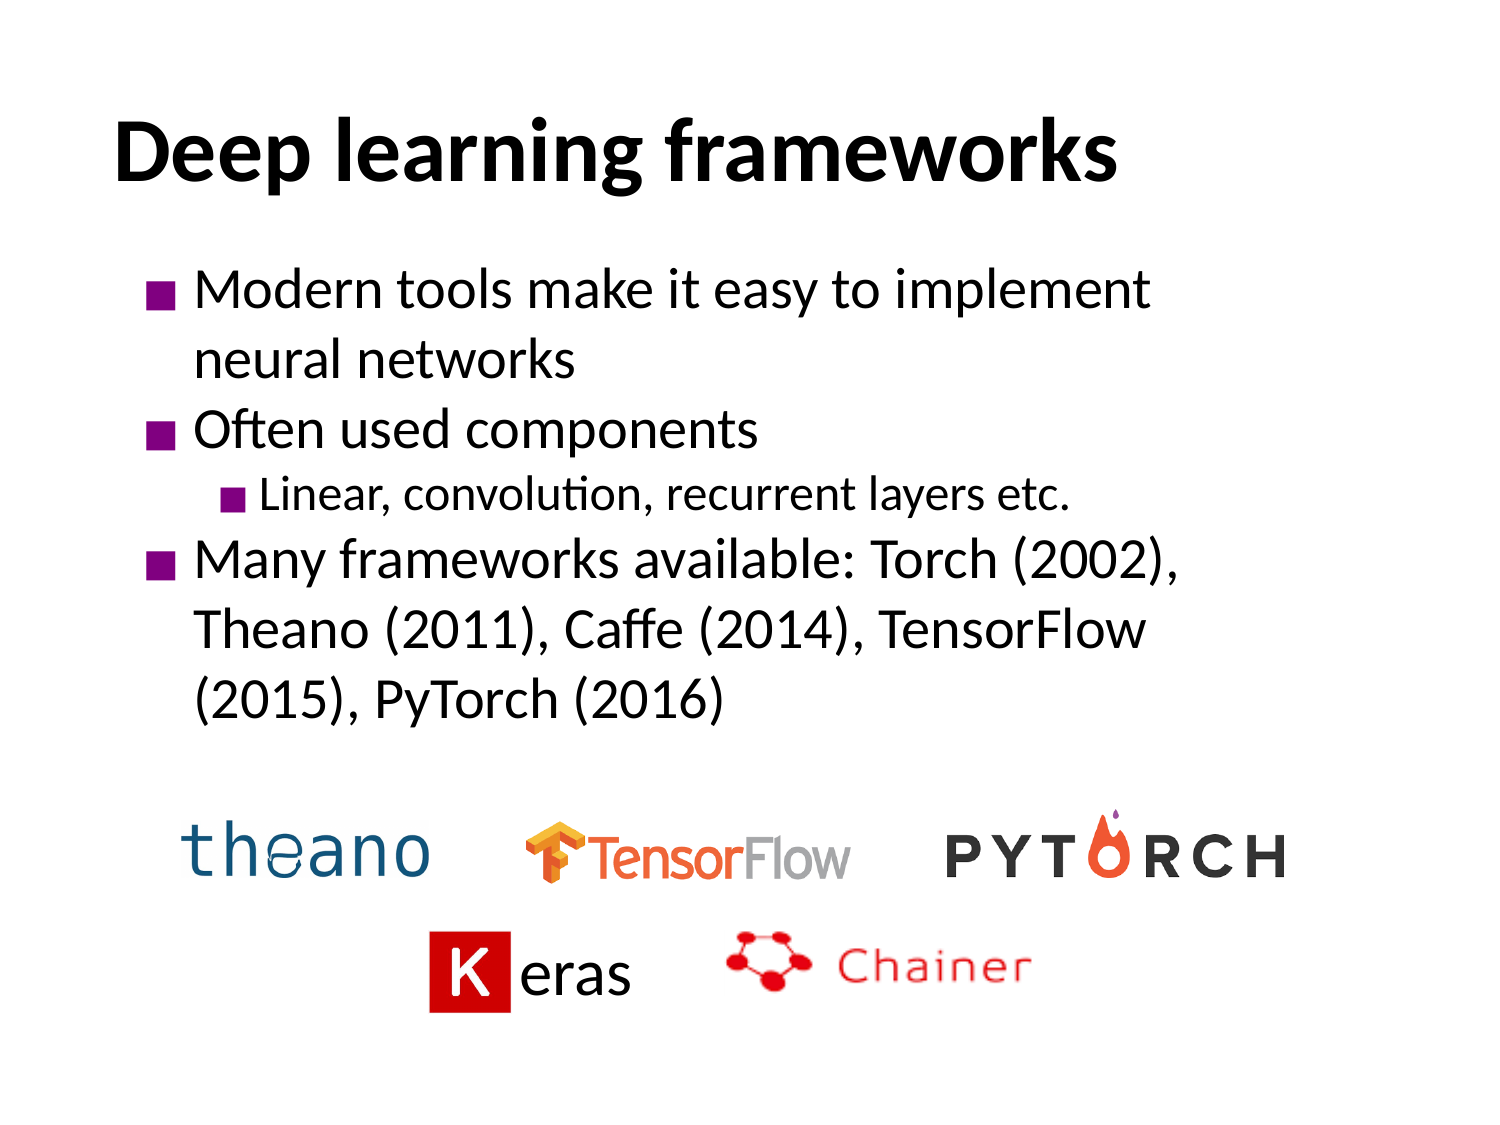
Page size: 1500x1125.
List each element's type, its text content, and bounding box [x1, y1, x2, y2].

picture [525, 821, 851, 885]
picture [947, 809, 1285, 878]
list Modern tools make it easy to implement neural networks Often used components Linear, convolution, recurrent layers etc. Many frameworks available: Torch (2002), Theano (2011), Caffe (2014), TensorFlow (2015), PyTorch (2016) [121, 243, 1326, 890]
picture [180, 820, 430, 878]
picture [428, 930, 512, 1014]
title Deep learning frameworks [98, 81, 1500, 161]
text_box eras [504, 921, 648, 1017]
picture [722, 930, 1038, 996]
